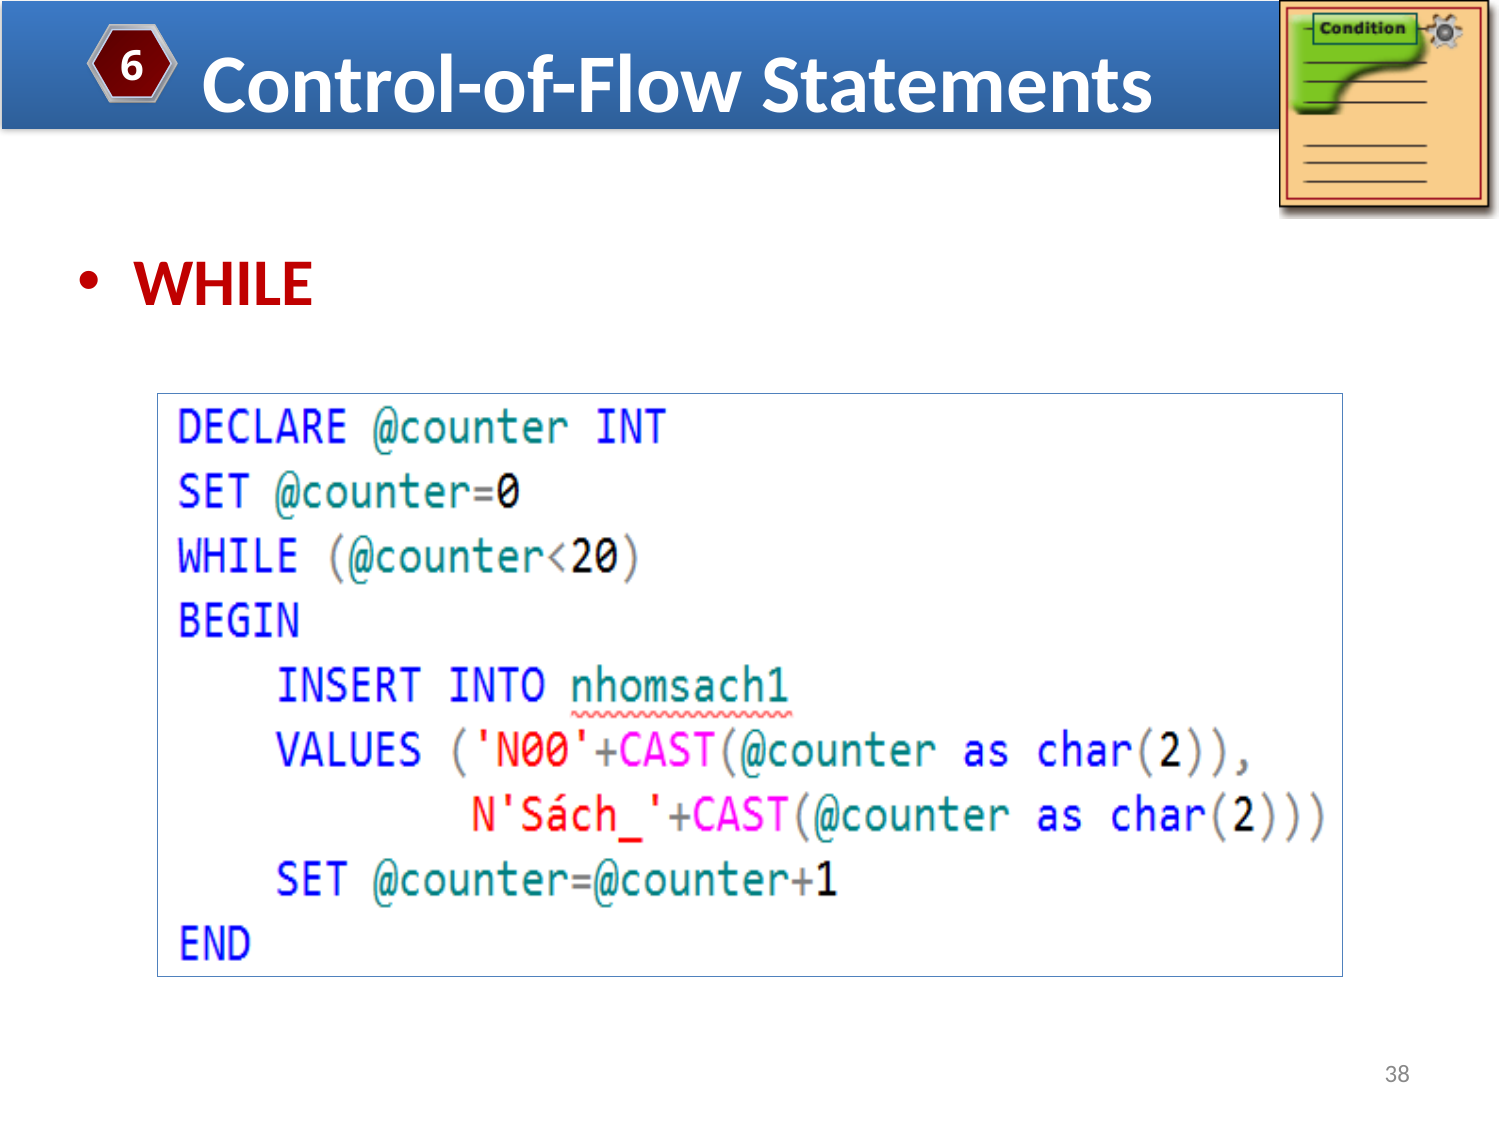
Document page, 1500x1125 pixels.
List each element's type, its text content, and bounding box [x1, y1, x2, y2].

slide_number 38 [1074, 1042, 1425, 1103]
text_box WHILE [62, 231, 1438, 305]
text_box [2, 1, 1276, 129]
picture [156, 393, 1343, 977]
picture [1278, 0, 1499, 219]
text_box Control-of-Flow Statements [187, 21, 1273, 137]
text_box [87, 24, 178, 104]
